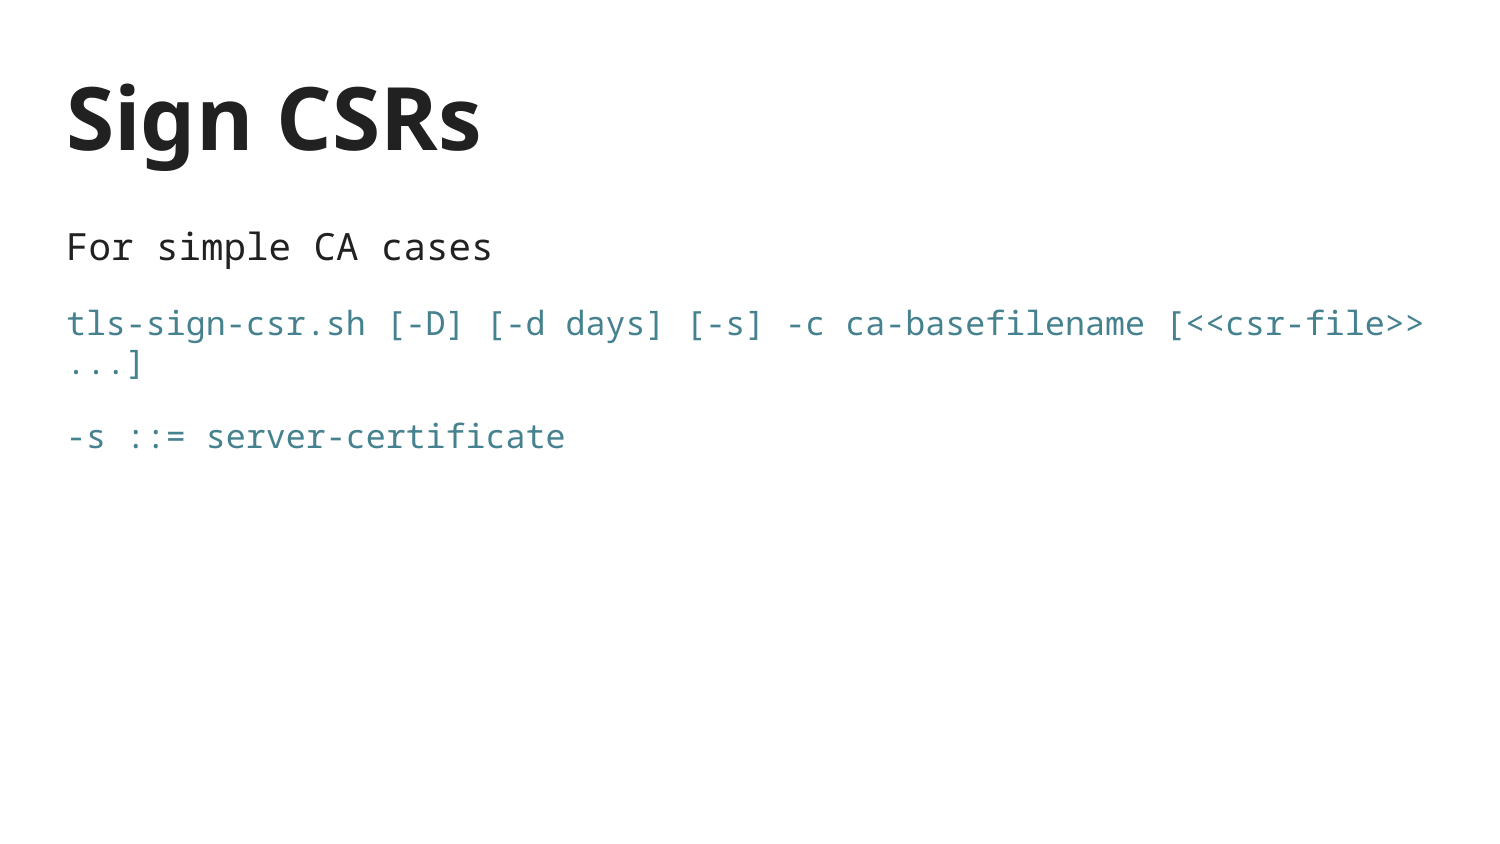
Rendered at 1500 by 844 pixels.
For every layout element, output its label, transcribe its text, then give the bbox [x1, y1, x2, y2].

list For simple CA cases tls-sign-csr.sh [-D] [-d days] [-s] -c ca-basefilename [<<csr-file>> ...] -s ::= server-certificate [51, 201, 1449, 750]
title Sign CSRs [51, 48, 1449, 180]
